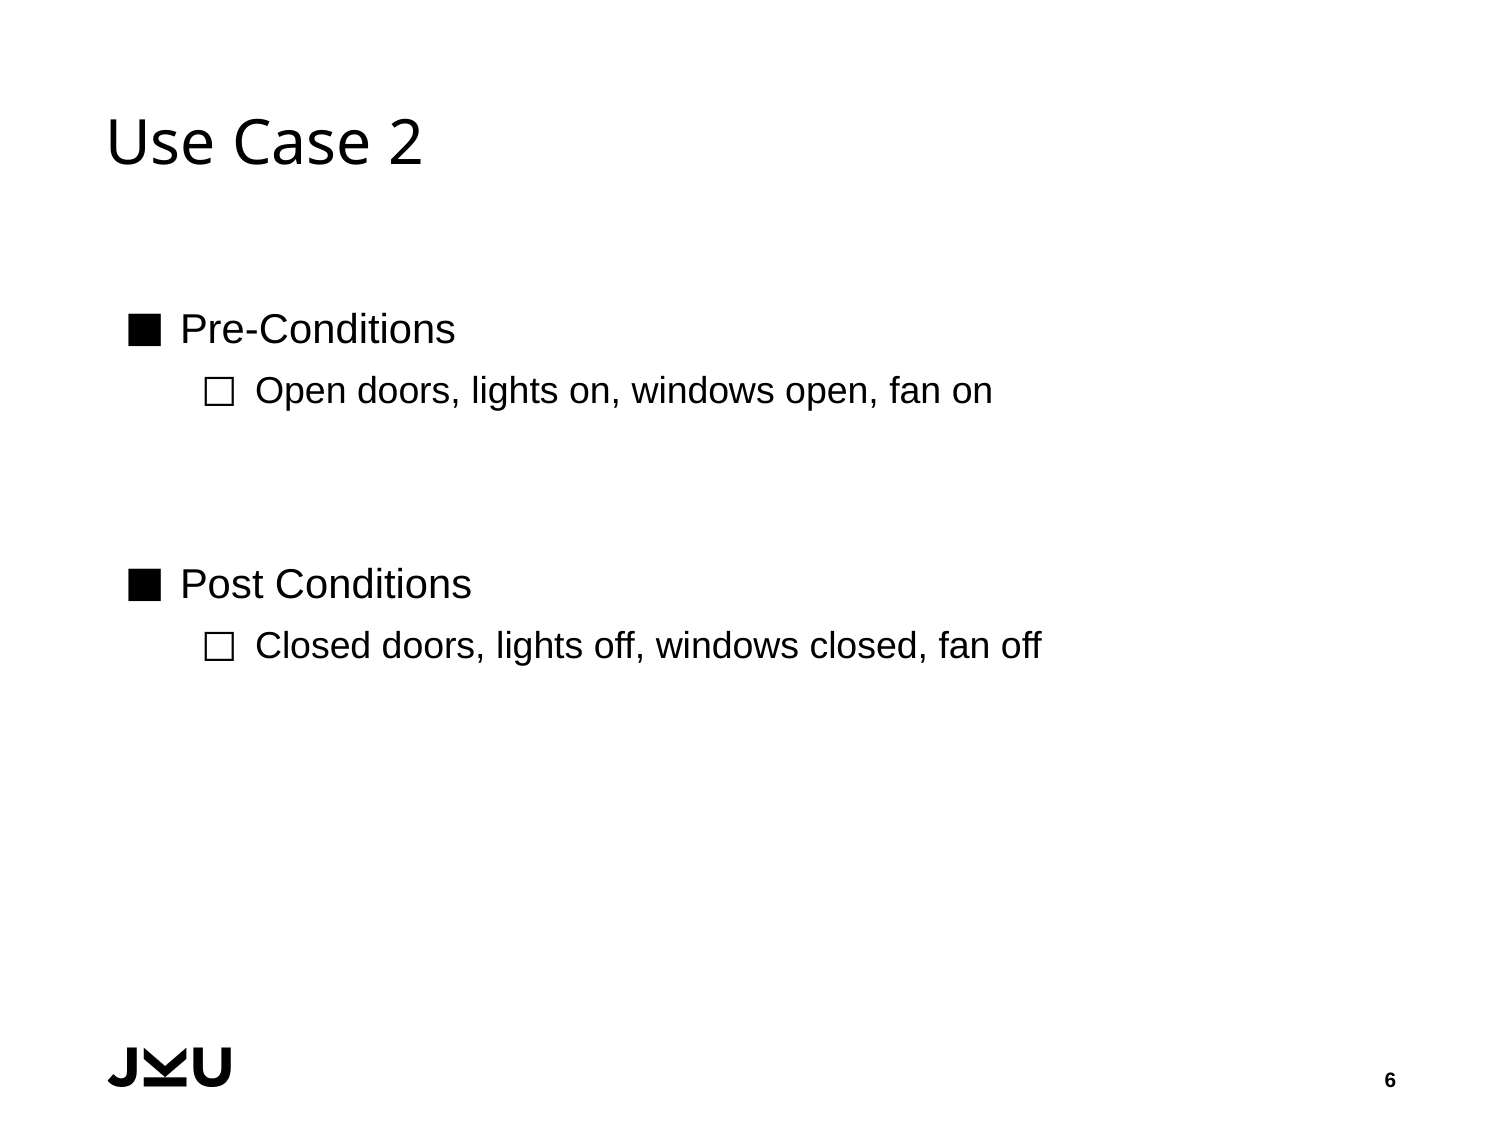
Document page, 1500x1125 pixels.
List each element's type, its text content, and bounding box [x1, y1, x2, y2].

picture [98, 1037, 249, 1100]
slide_number 6 [1326, 1049, 1412, 1109]
title Use Case 2 [90, 106, 1393, 261]
list Pre-Conditions Open doors, lights on, windows open, fan on Post Conditions Closed doors, lights off, windows closed, fan off [89, 291, 1390, 973]
